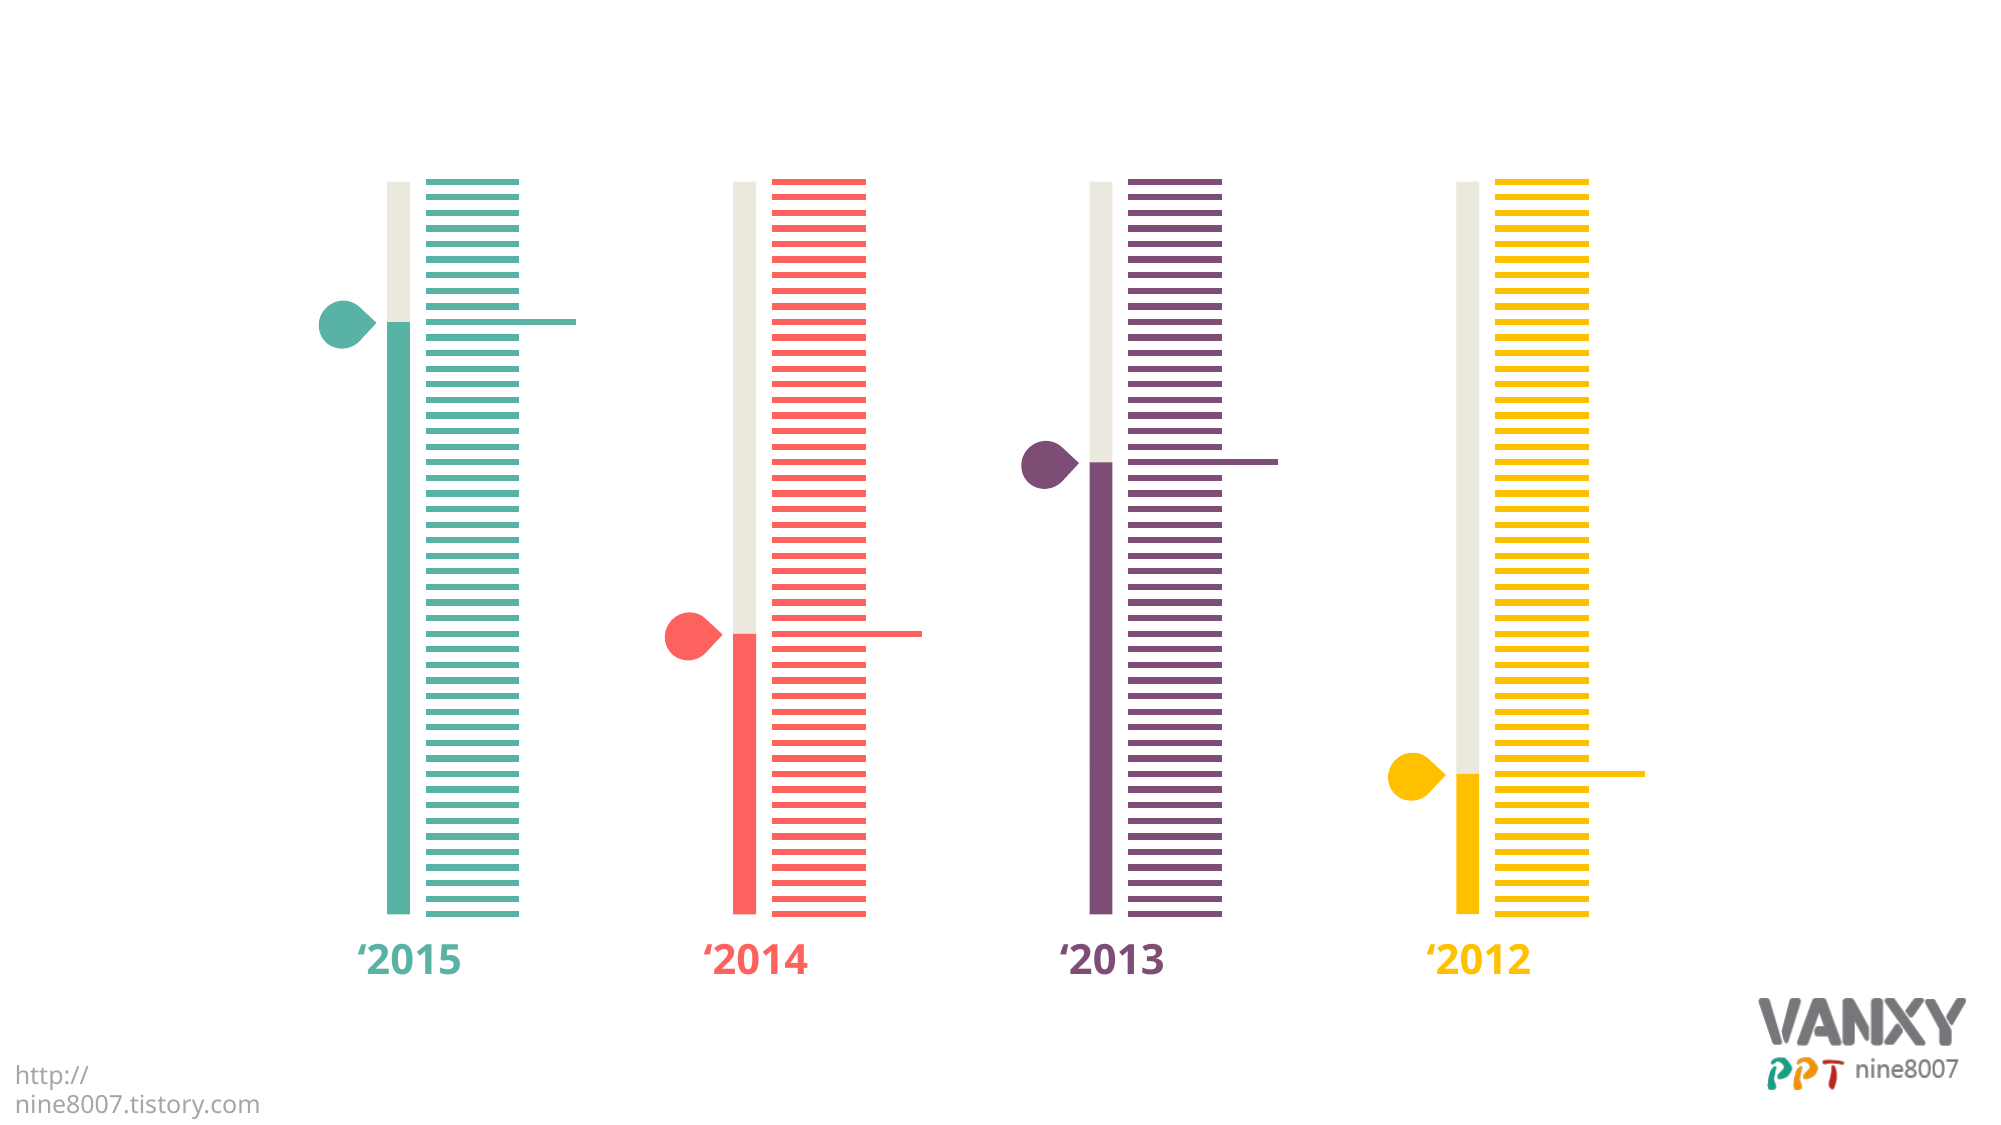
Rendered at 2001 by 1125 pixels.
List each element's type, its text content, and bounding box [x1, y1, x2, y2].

text_box [1089, 181, 1114, 461]
text_box [1387, 751, 1448, 802]
text_box [732, 181, 757, 633]
text_box [1455, 773, 1480, 915]
text_box [1020, 439, 1081, 490]
text_box ‘2014 [688, 925, 876, 990]
text_box ‘2015 [342, 925, 530, 990]
text_box [317, 299, 378, 350]
text_box [1455, 181, 1480, 773]
text_box [386, 181, 411, 321]
text_box [663, 611, 725, 662]
text_box [732, 633, 757, 915]
picture [1722, 965, 2000, 1125]
text_box [1089, 461, 1114, 915]
text_box [386, 321, 411, 915]
text_box ‘2012 [1411, 925, 1599, 990]
text_box ‘2013 [1045, 925, 1233, 990]
text_box http://nine8007.tistory.com [0, 1051, 345, 1125]
